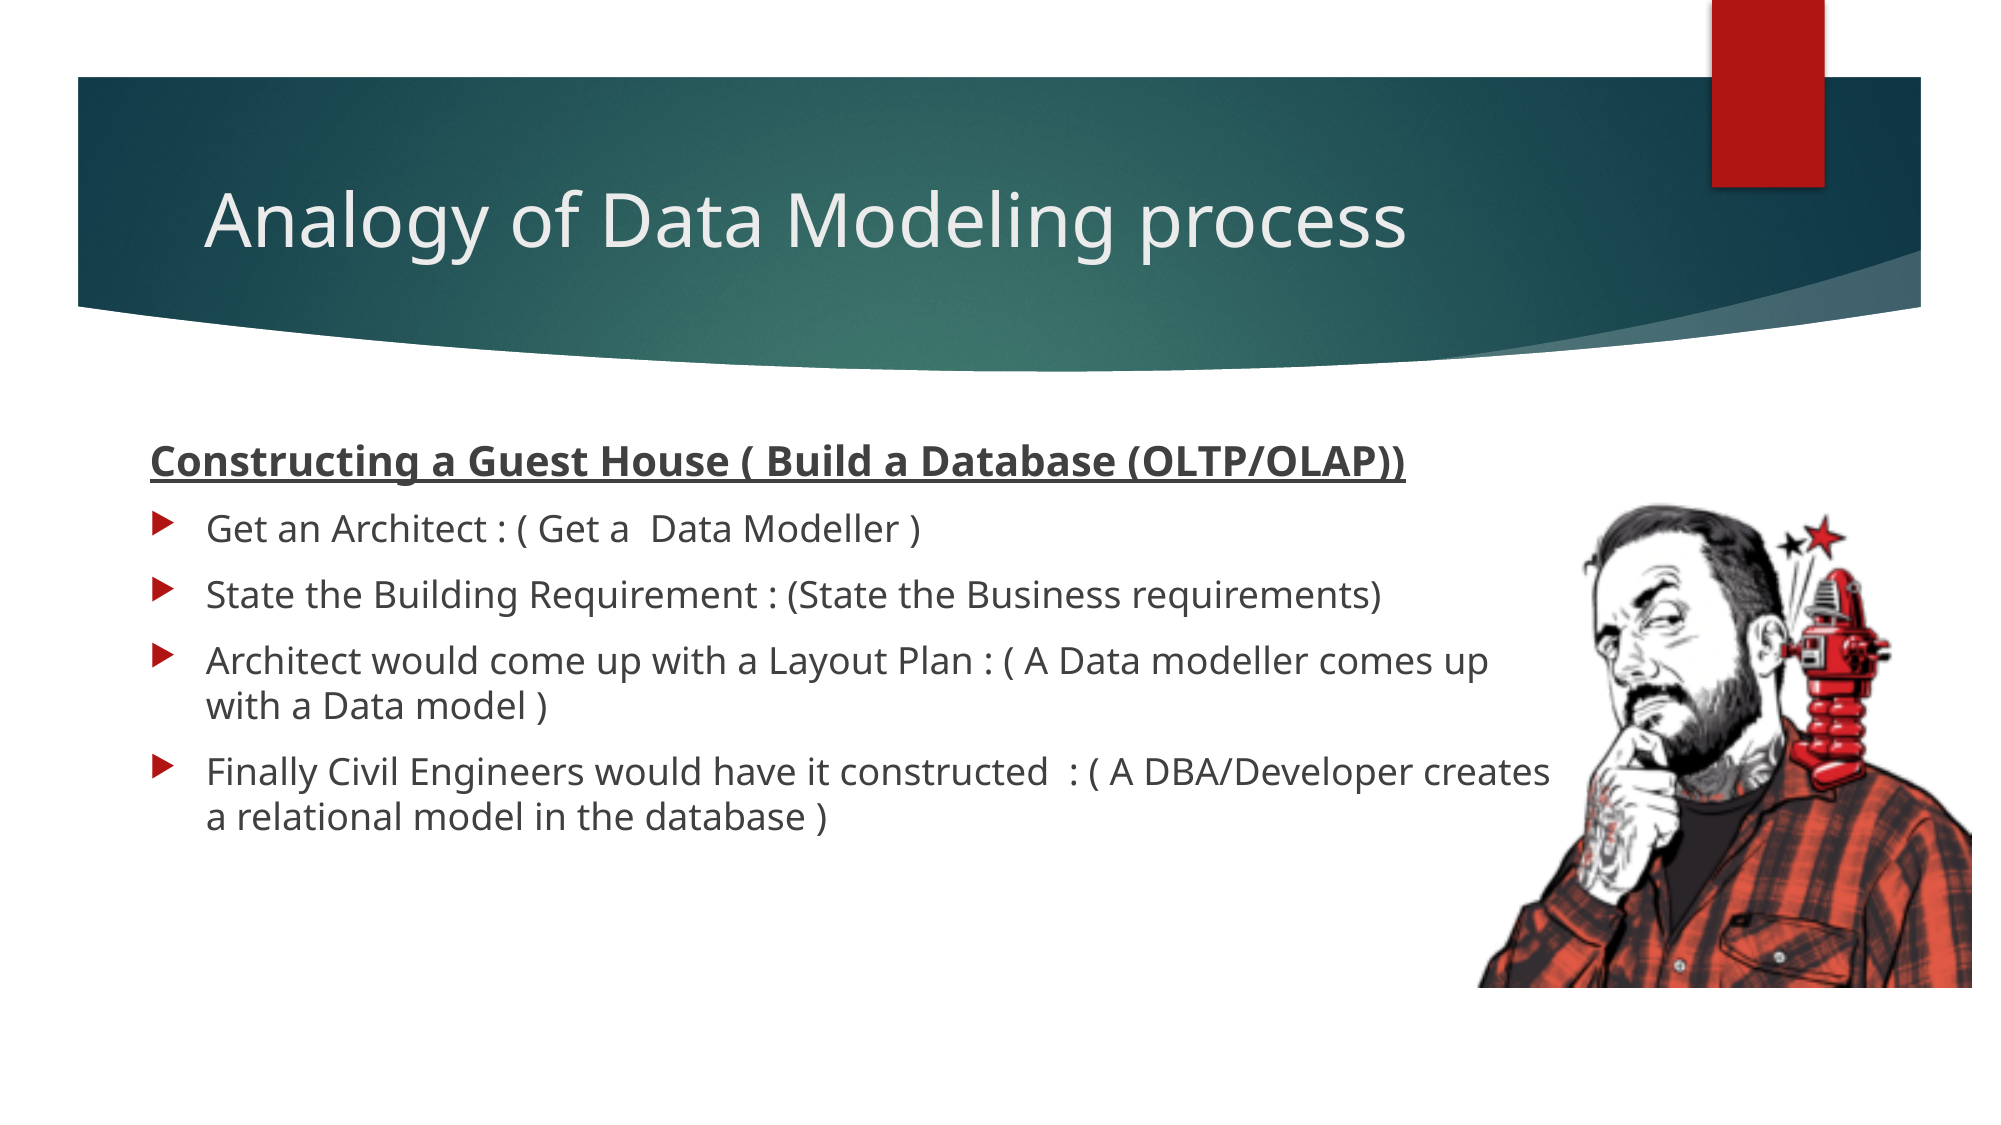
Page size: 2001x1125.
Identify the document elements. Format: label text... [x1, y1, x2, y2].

title Analogy of Data Modeling process [189, 159, 1638, 276]
list Constructing a Guest House ( Build a Database (OLTP/OLAP)) Get an Architect : ( Get a Data Modeller ) State the Building Requirement : (State the Business requirements) Architect would come up with a Layout Plan : ( A Data modeller comes up with a Data model ) Finally Civil Engineers would have it constructed : ( A DBA/Developer creates a relational model in the database ) [134, 427, 1583, 988]
picture [1472, 489, 1972, 988]
